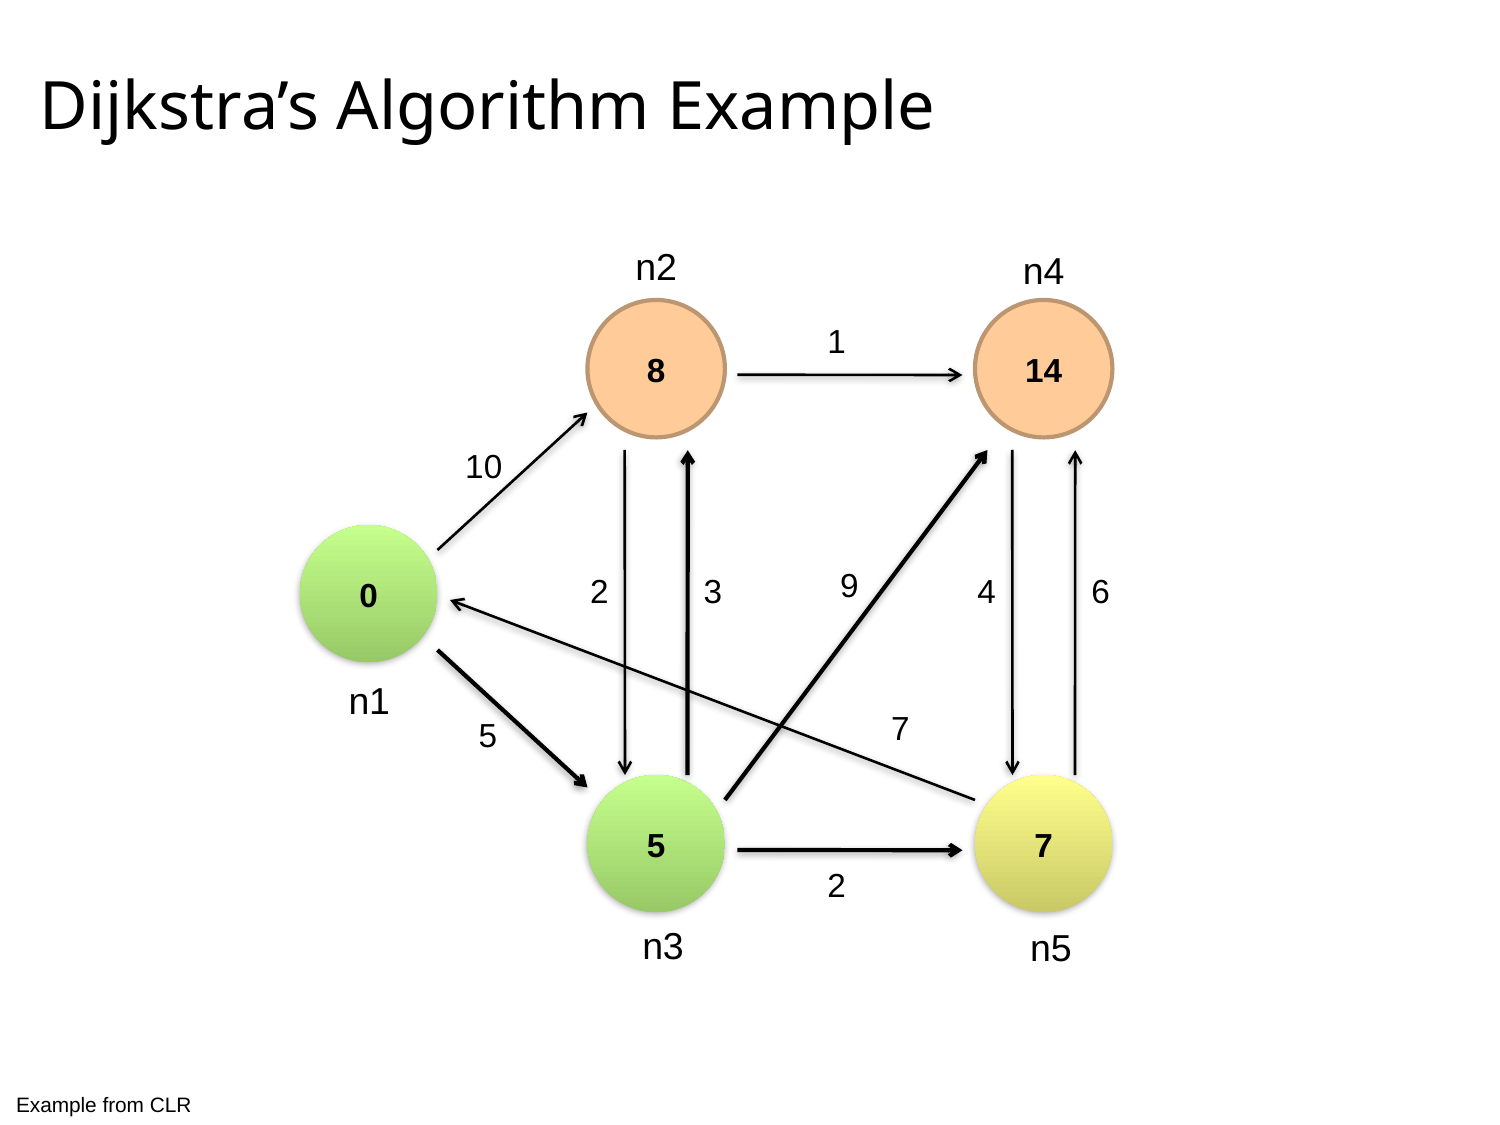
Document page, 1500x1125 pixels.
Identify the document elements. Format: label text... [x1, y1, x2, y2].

text_box 14 [972, 300, 1115, 440]
text_box 7 [974, 774, 1113, 913]
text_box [979, 623, 1032, 757]
title Dijkstra’s Algorithm Example [24, 18, 1451, 188]
text_box n4 [994, 239, 1093, 300]
text_box 0 [299, 524, 438, 663]
text_box 1 [812, 312, 862, 368]
text_box Example from CLR [1, 1084, 207, 1125]
text_box 2 [575, 562, 624, 598]
text_box 2 [812, 860, 862, 912]
text_box n1 [319, 669, 419, 730]
text_box n3 [613, 914, 713, 975]
text_box 8 [585, 297, 727, 440]
text_box n2 [606, 235, 706, 296]
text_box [449, 599, 976, 801]
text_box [437, 649, 444, 788]
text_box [437, 412, 588, 551]
text_box 5 [587, 810, 725, 913]
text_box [680, 493, 1032, 609]
text_box 6 [1076, 562, 1125, 609]
text_box n5 [1001, 916, 1101, 977]
